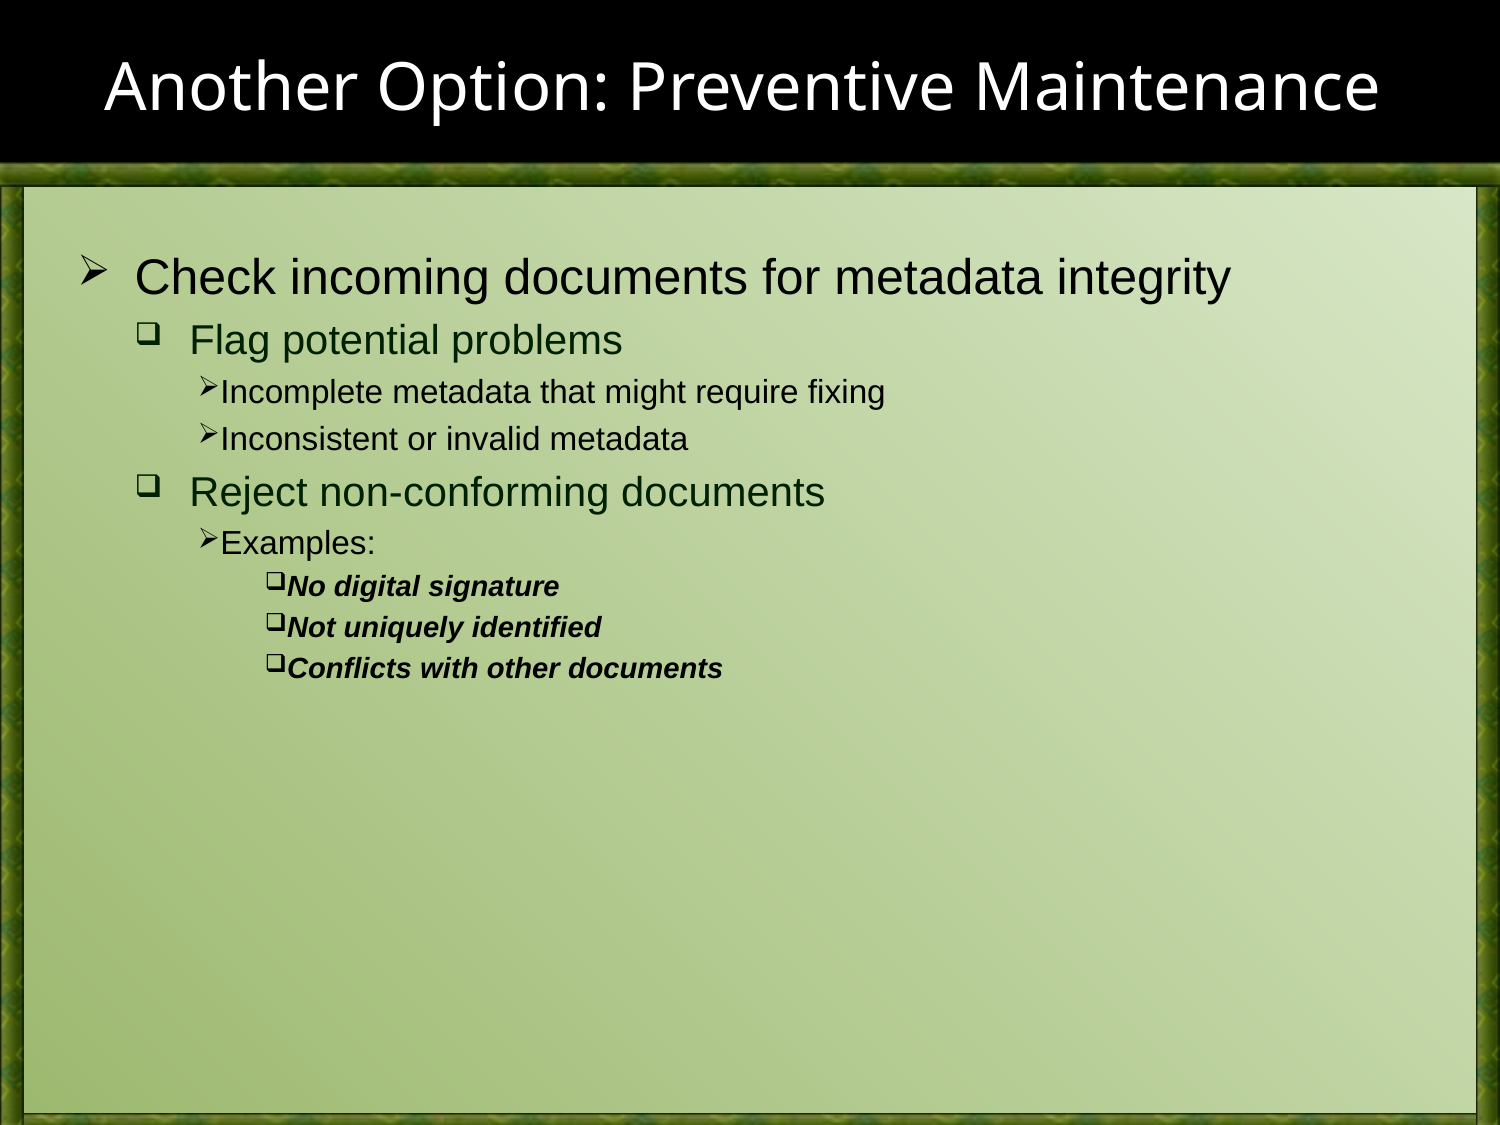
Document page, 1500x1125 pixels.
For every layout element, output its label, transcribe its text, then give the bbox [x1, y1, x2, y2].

list Check incoming documents for metadata integrity Flag potential problems Incomplete metadata that might require fixing Inconsistent or invalid metadata Reject non-conforming documents Examples: No digital signature Not uniquely identified Conflicts with other documents [62, 237, 1438, 1088]
picture [0, 162, 1500, 1125]
title Another Option: Preventive Maintenance [24, 24, 1463, 143]
